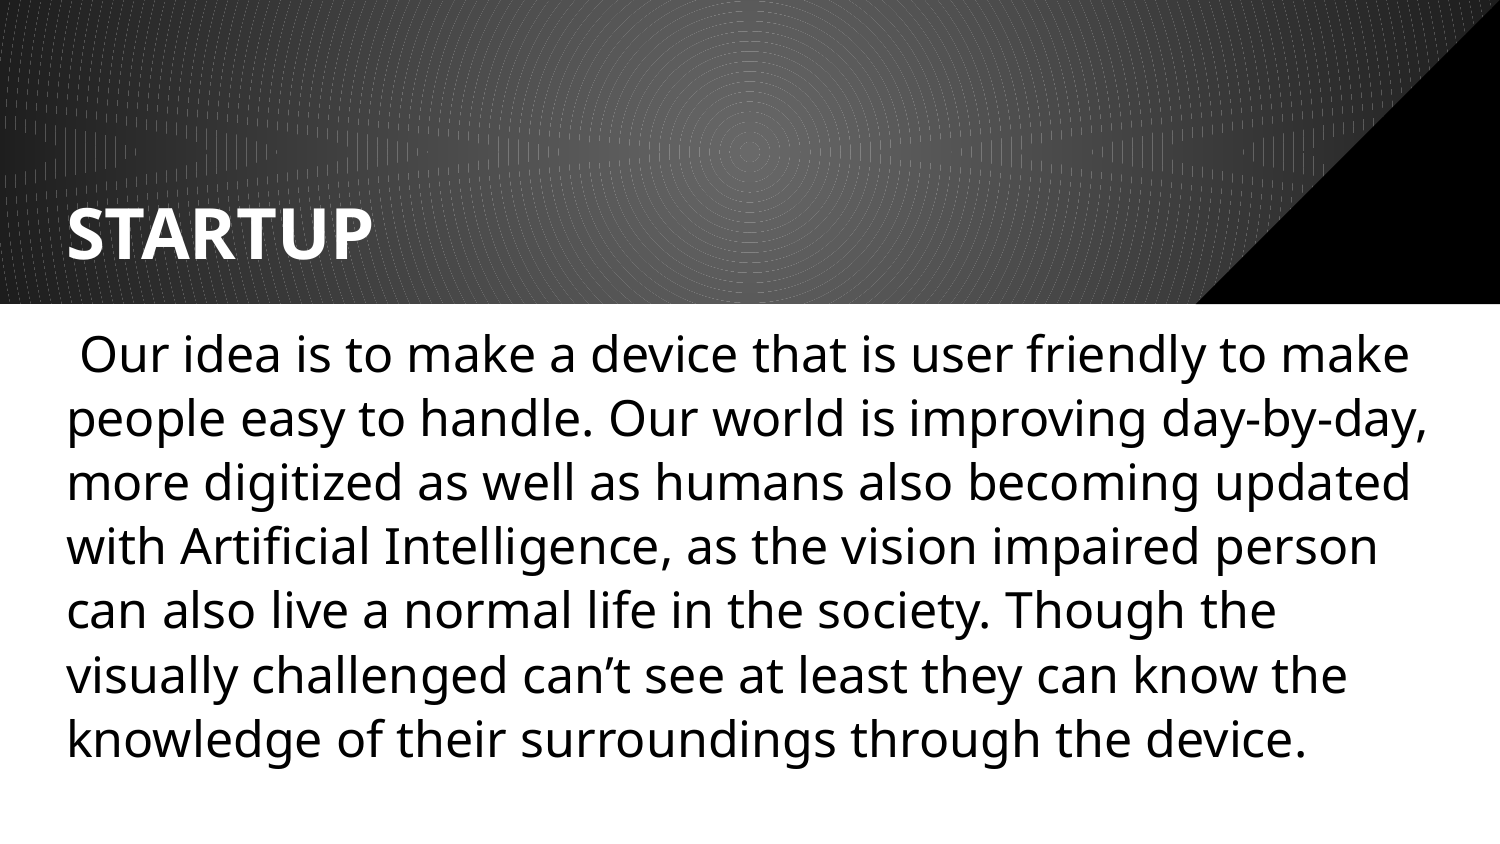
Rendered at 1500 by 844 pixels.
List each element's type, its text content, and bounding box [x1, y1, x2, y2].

title STARTUP [51, 123, 1154, 289]
list Our idea is to make a device that is user friendly to make people easy to handle. Our world is improving day-by-day, more digitized as well as humans also becoming updated with Artificial Intelligence, as the vision impaired person can also live a normal life in the society. Though the visually challenged can’t see at least they can know the knowledge of their surroundings through the device. [51, 302, 1449, 785]
